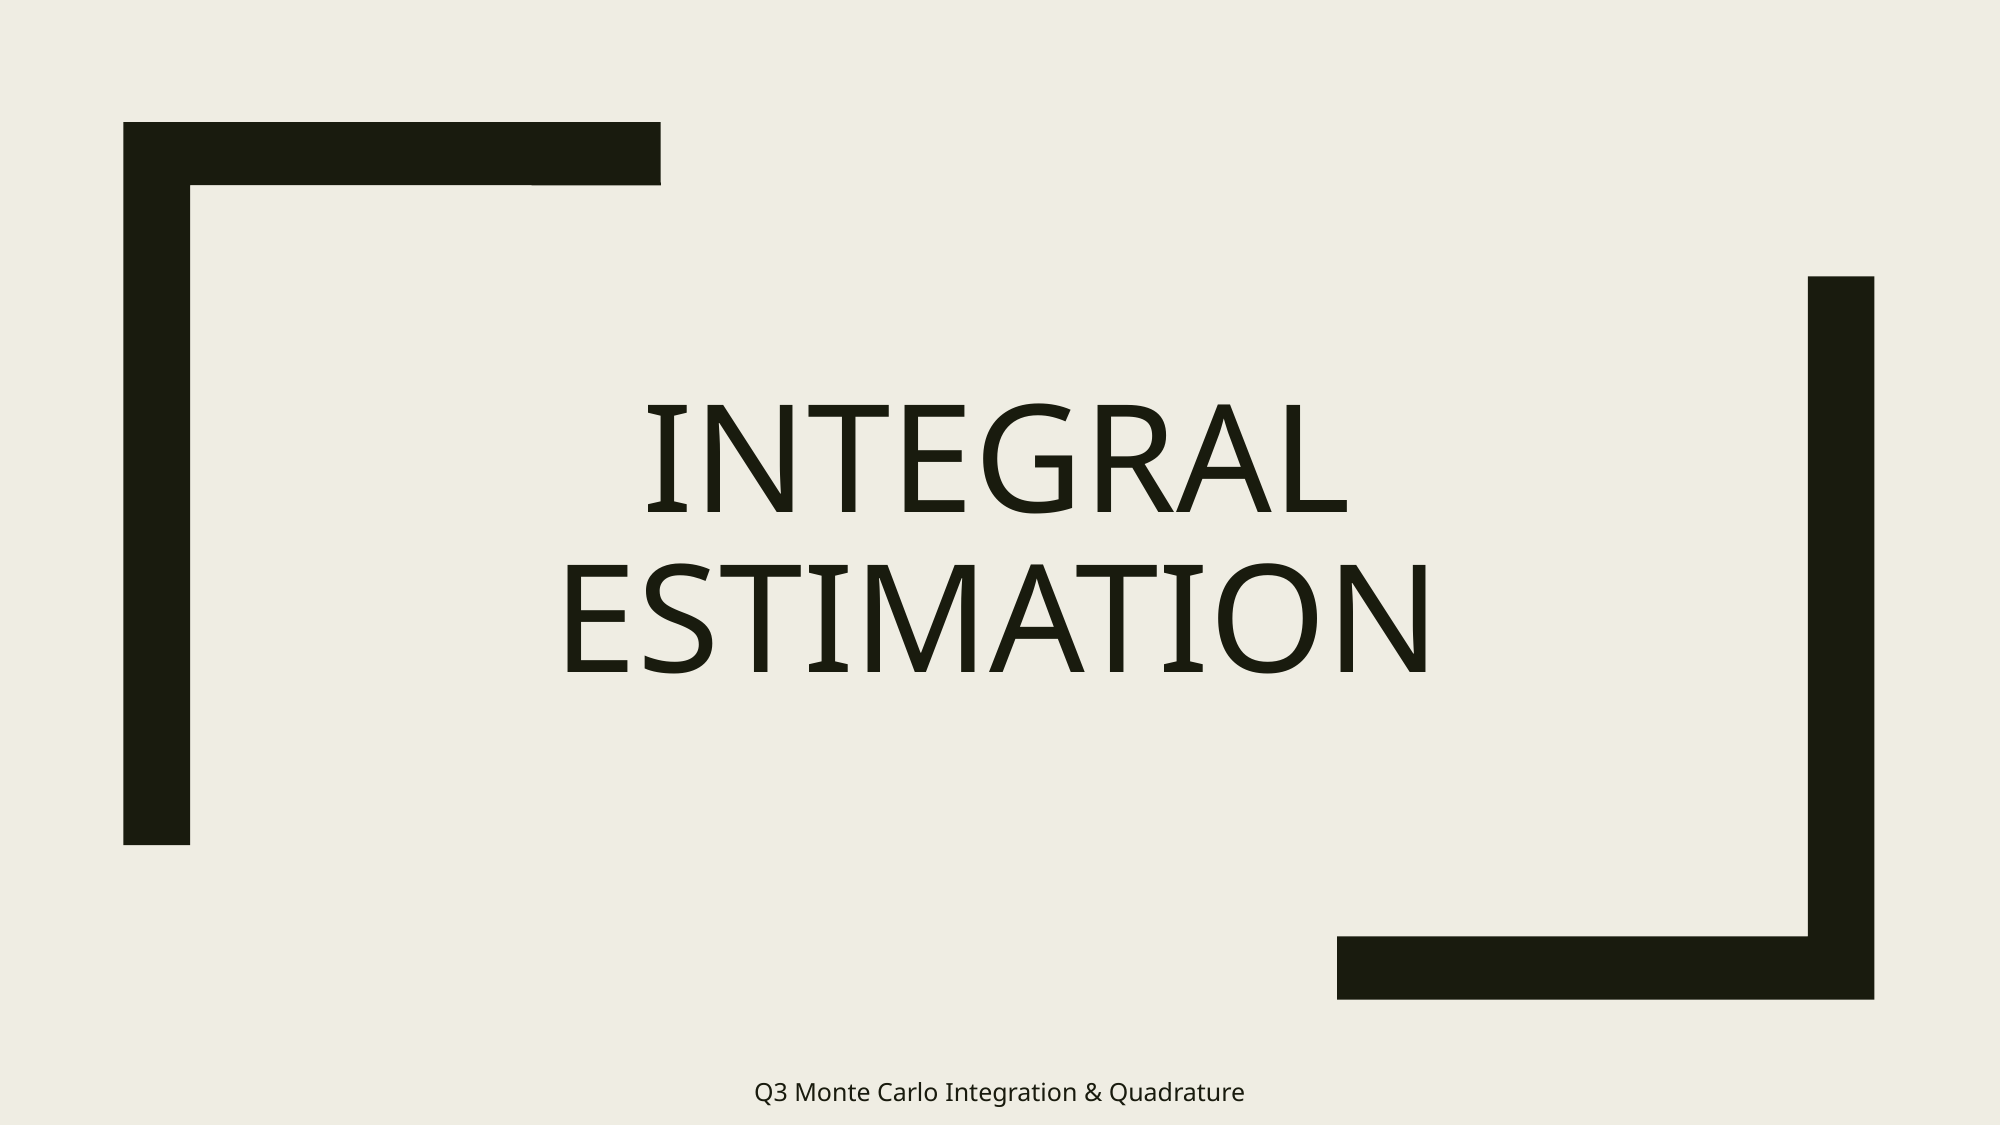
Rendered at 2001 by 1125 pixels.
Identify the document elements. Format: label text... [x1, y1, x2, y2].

title Integral Estimation [311, 368, 1684, 713]
footer Q3 Monte Carlo Integration & Quadrature [423, 1058, 1576, 1125]
